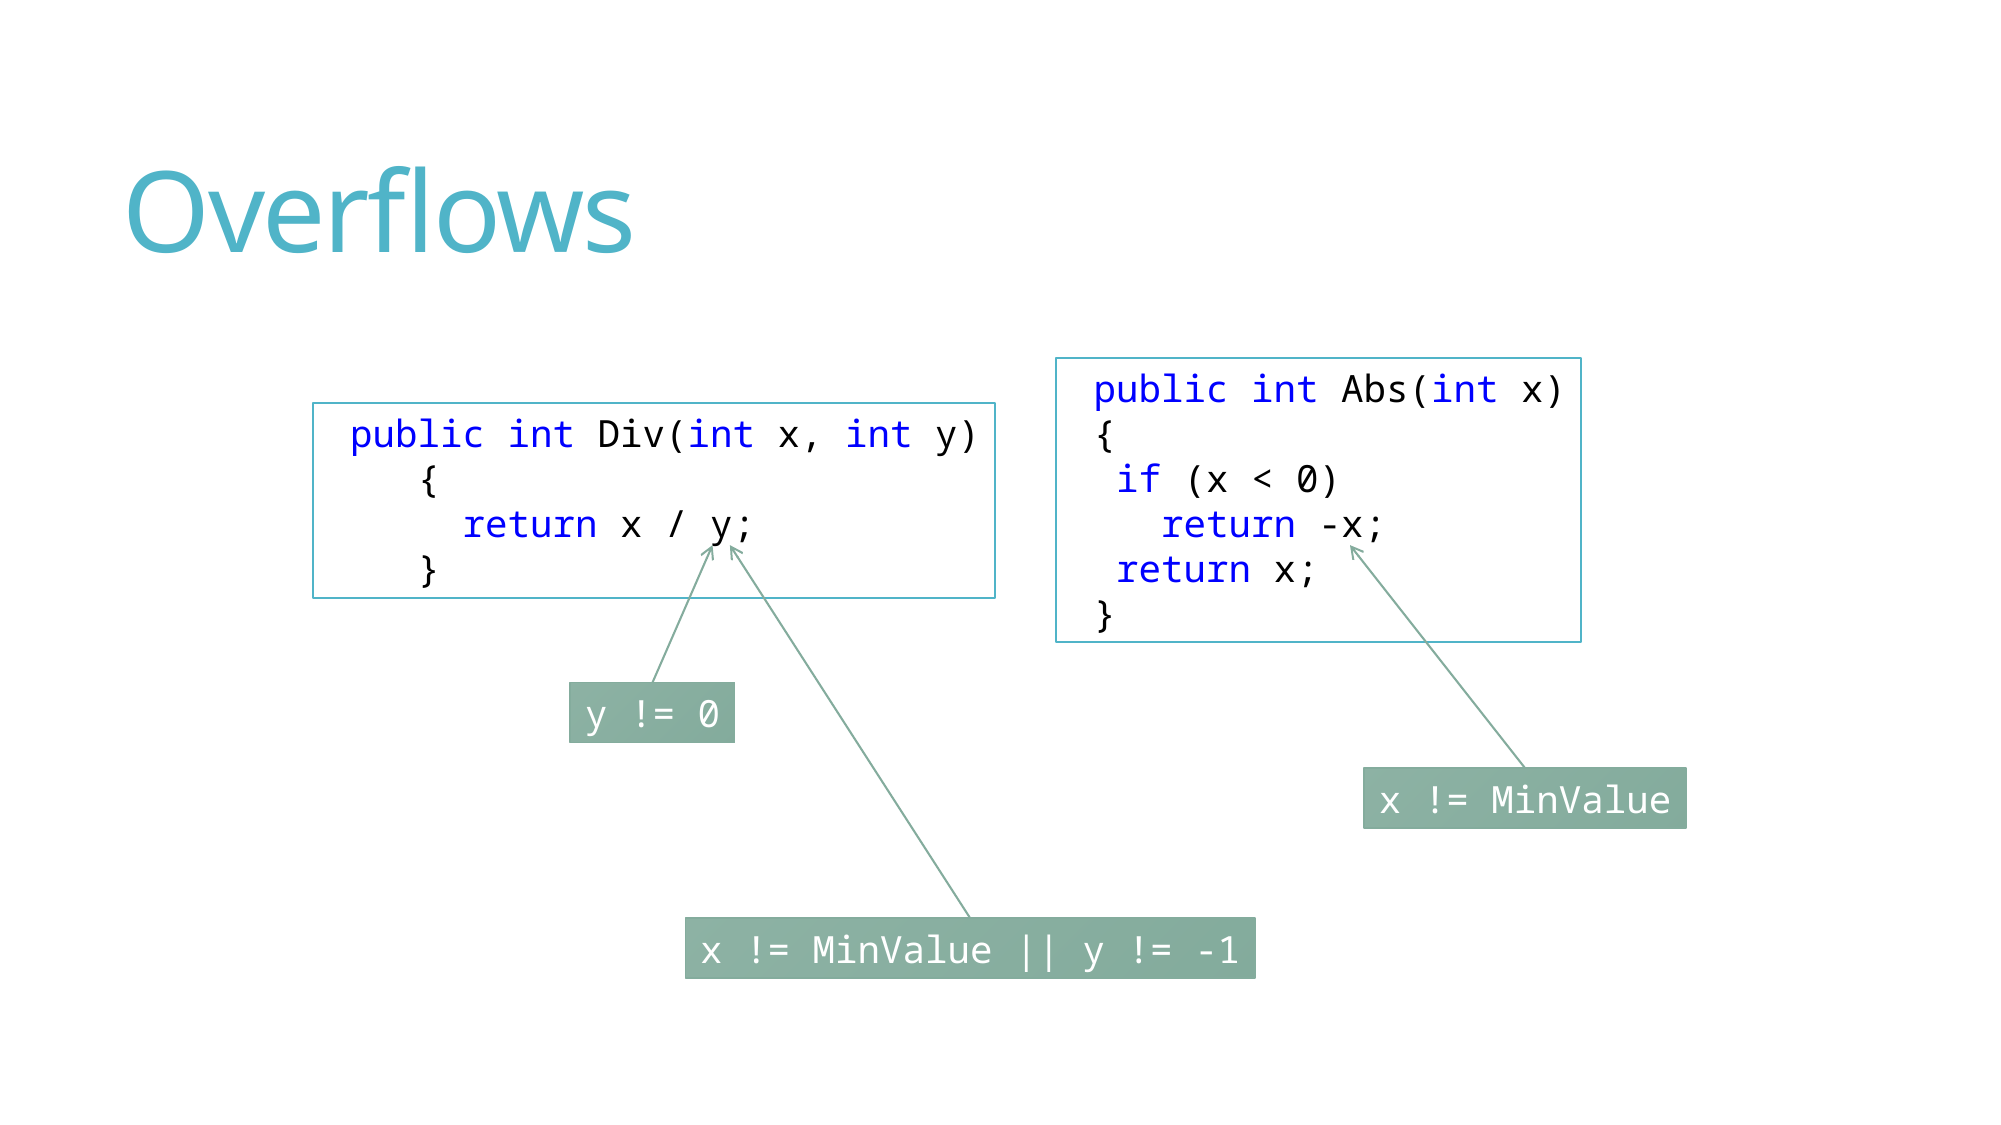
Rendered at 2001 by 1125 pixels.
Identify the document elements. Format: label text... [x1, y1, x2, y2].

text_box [652, 544, 713, 683]
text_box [729, 544, 971, 919]
text_box x != MinValue || y != -1 [685, 917, 1256, 979]
title Overflows [107, 81, 1875, 354]
text_box y != 0 [569, 682, 729, 743]
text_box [1349, 544, 1526, 769]
text_box x != MinValue [1363, 767, 1687, 829]
text_box public int Abs(int x) { if (x < 0) return -x; return x; } [1055, 357, 1582, 643]
text_box public int Div(int x, int y) { return x / y; } [312, 402, 996, 599]
